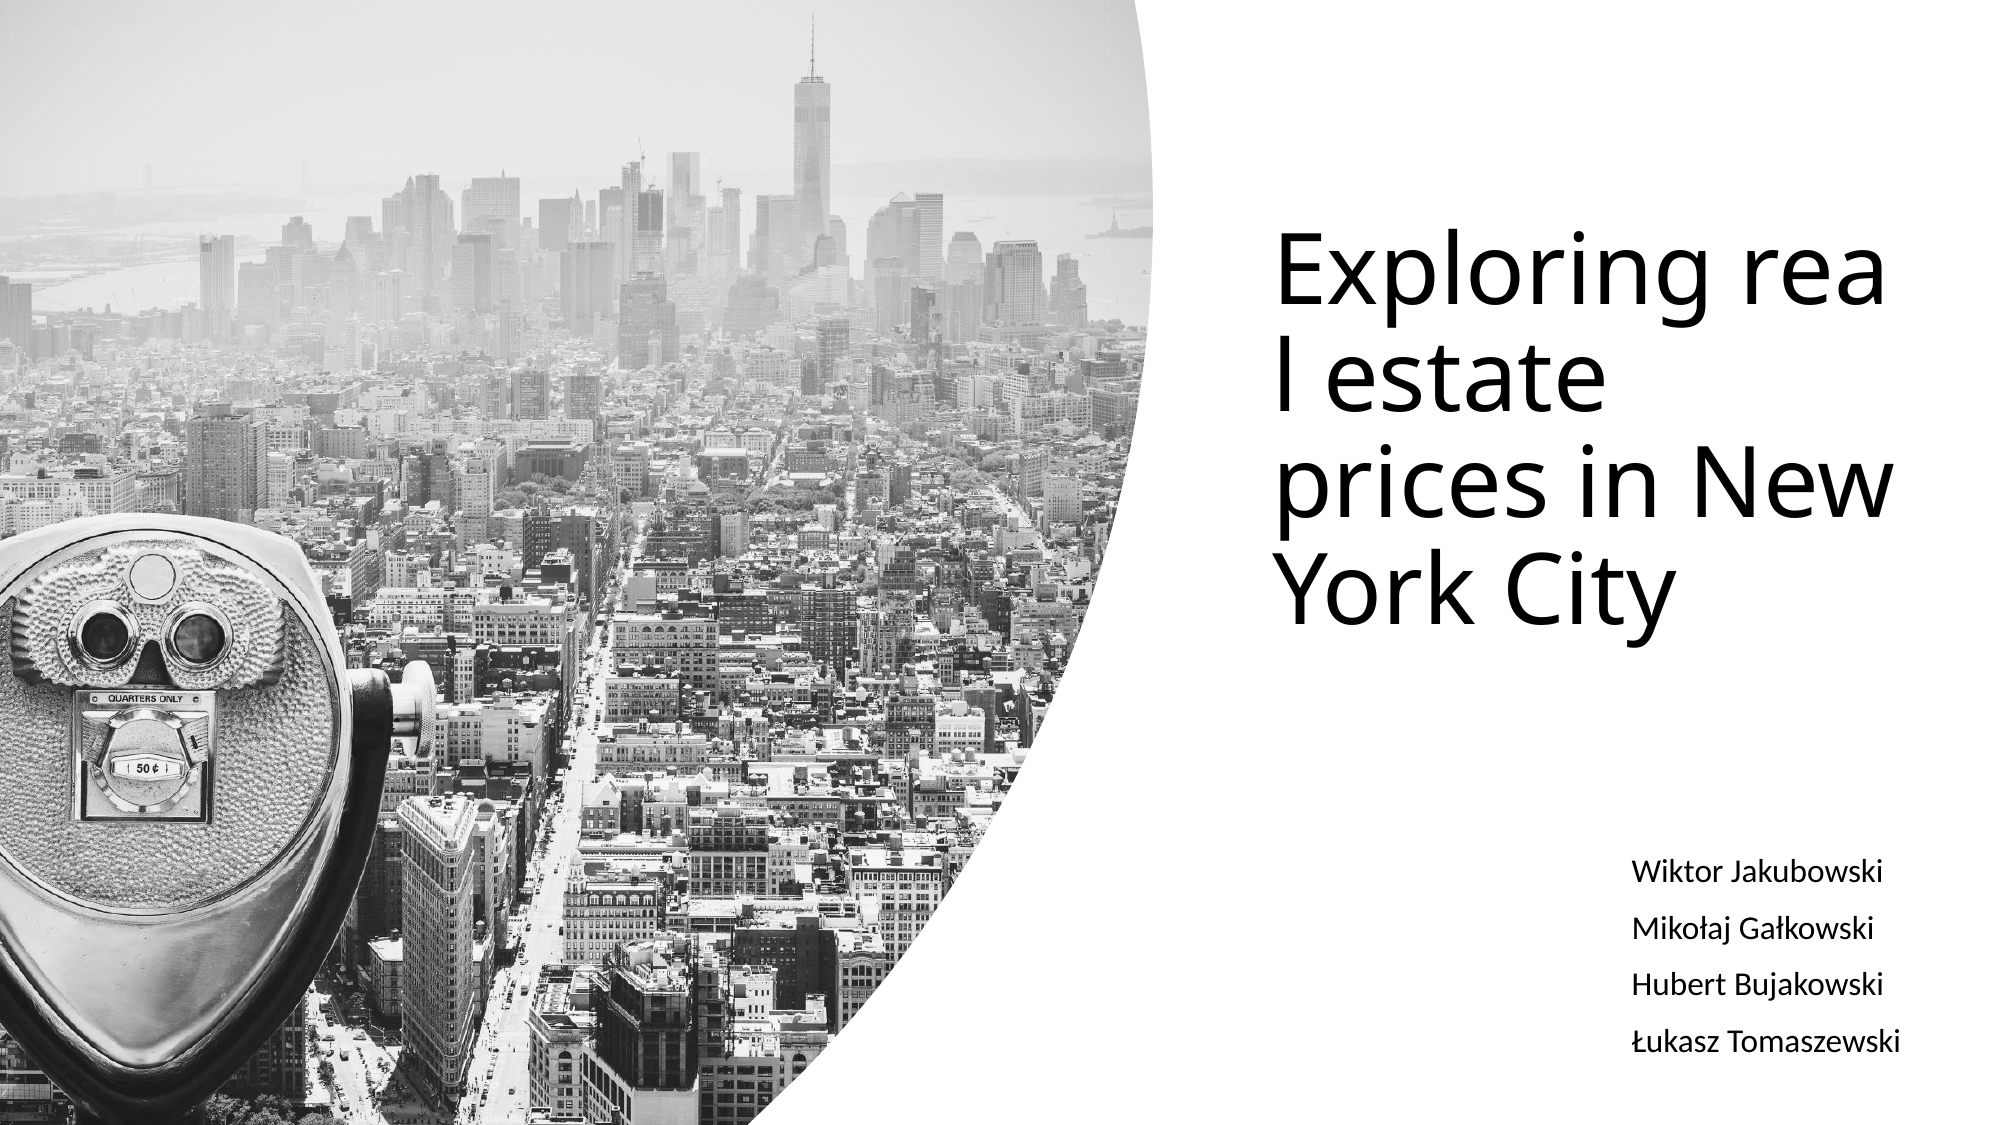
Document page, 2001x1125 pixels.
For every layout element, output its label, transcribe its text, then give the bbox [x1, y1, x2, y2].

subtitle Wiktor Jakubowski Mikołaj Gałkowski Hubert Bujakowski Łukasz Tomaszewski [1616, 846, 2000, 1035]
picture [0, 0, 1153, 1125]
title Exploring real estate prices in New York City [1257, 179, 1928, 654]
